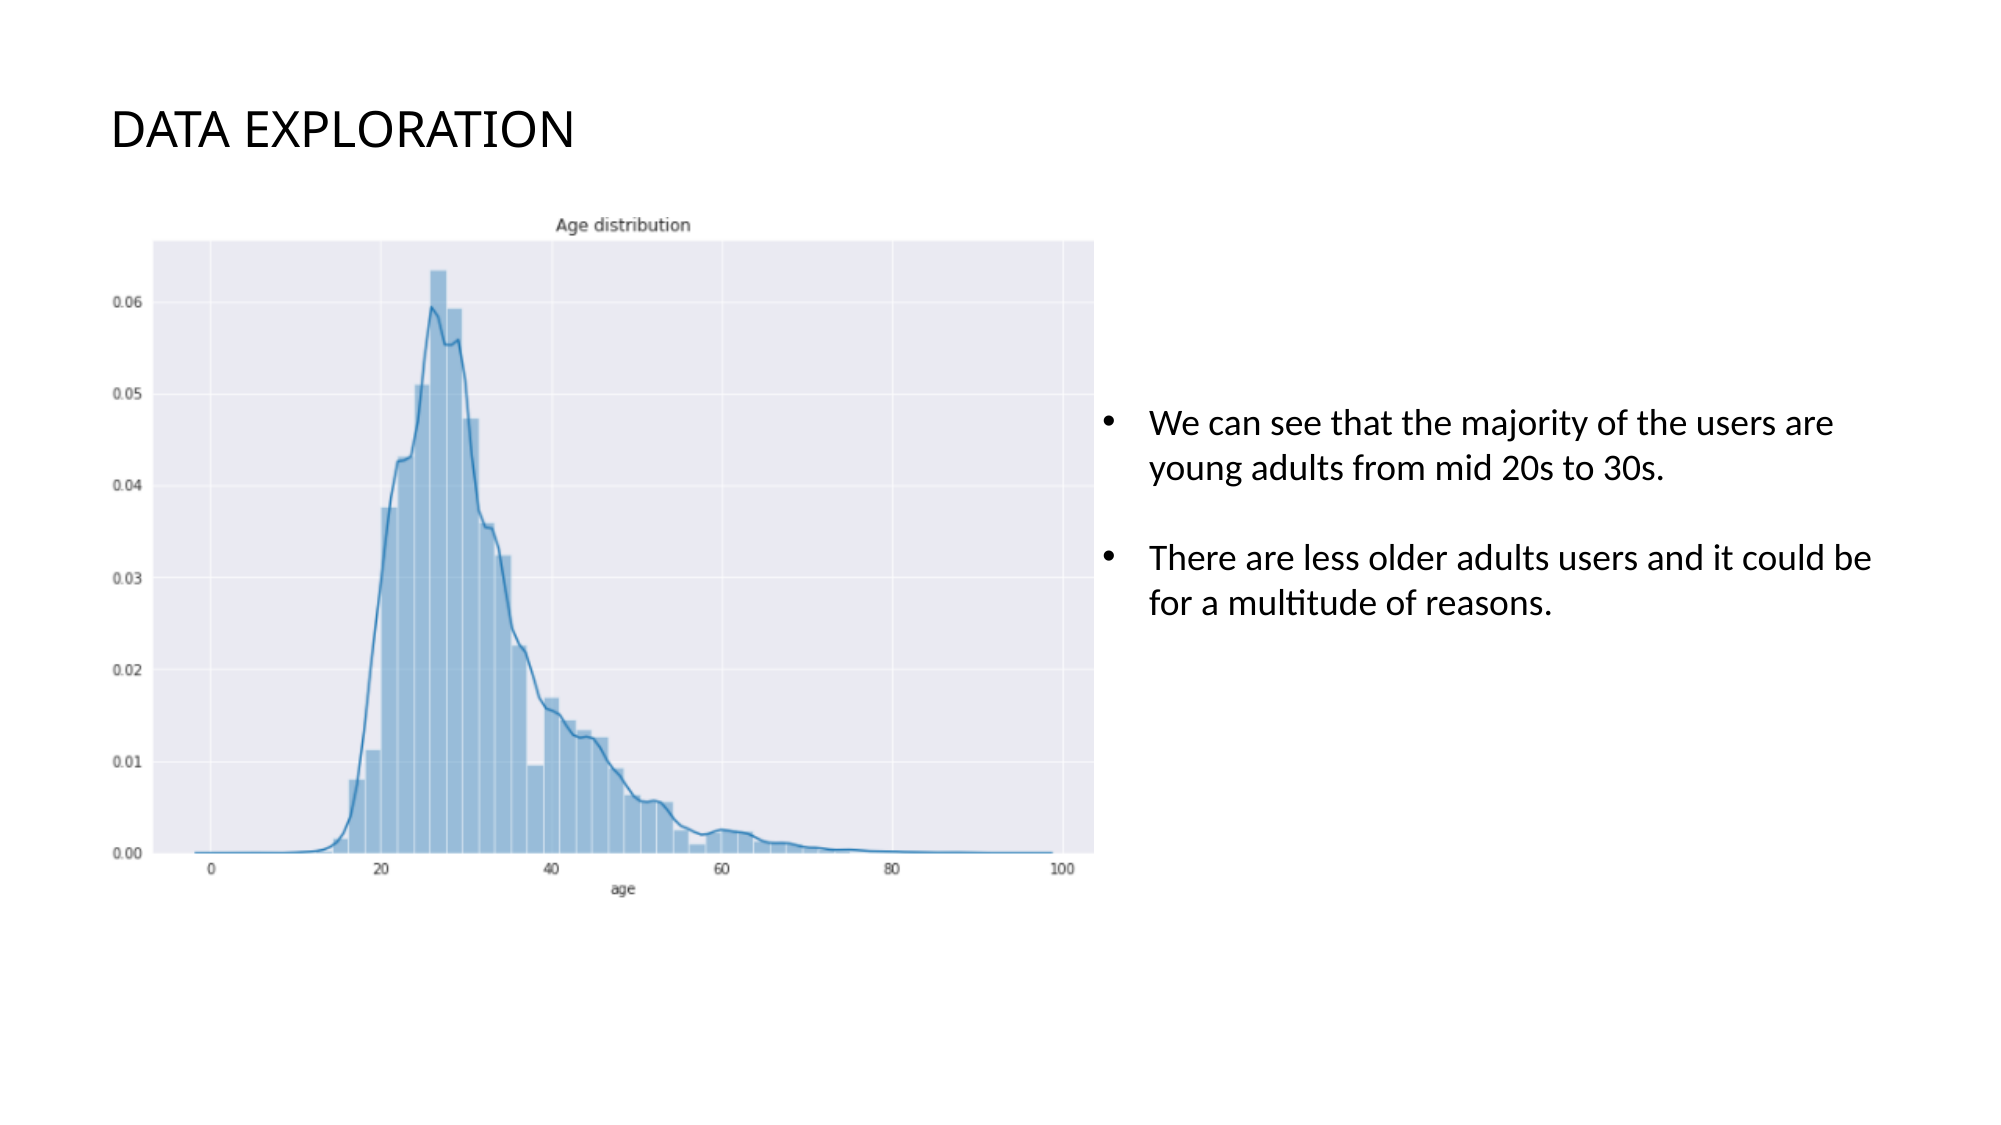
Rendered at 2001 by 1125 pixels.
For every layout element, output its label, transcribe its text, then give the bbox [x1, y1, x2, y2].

text_box We can see that the majority of the users are young adults from mid 20s to 30s. There are less older adults users and it could be for a multitude of reasons. [1094, 390, 1939, 631]
subtitle DATA EXPLORATION [90, 68, 980, 185]
picture [107, 217, 1094, 907]
